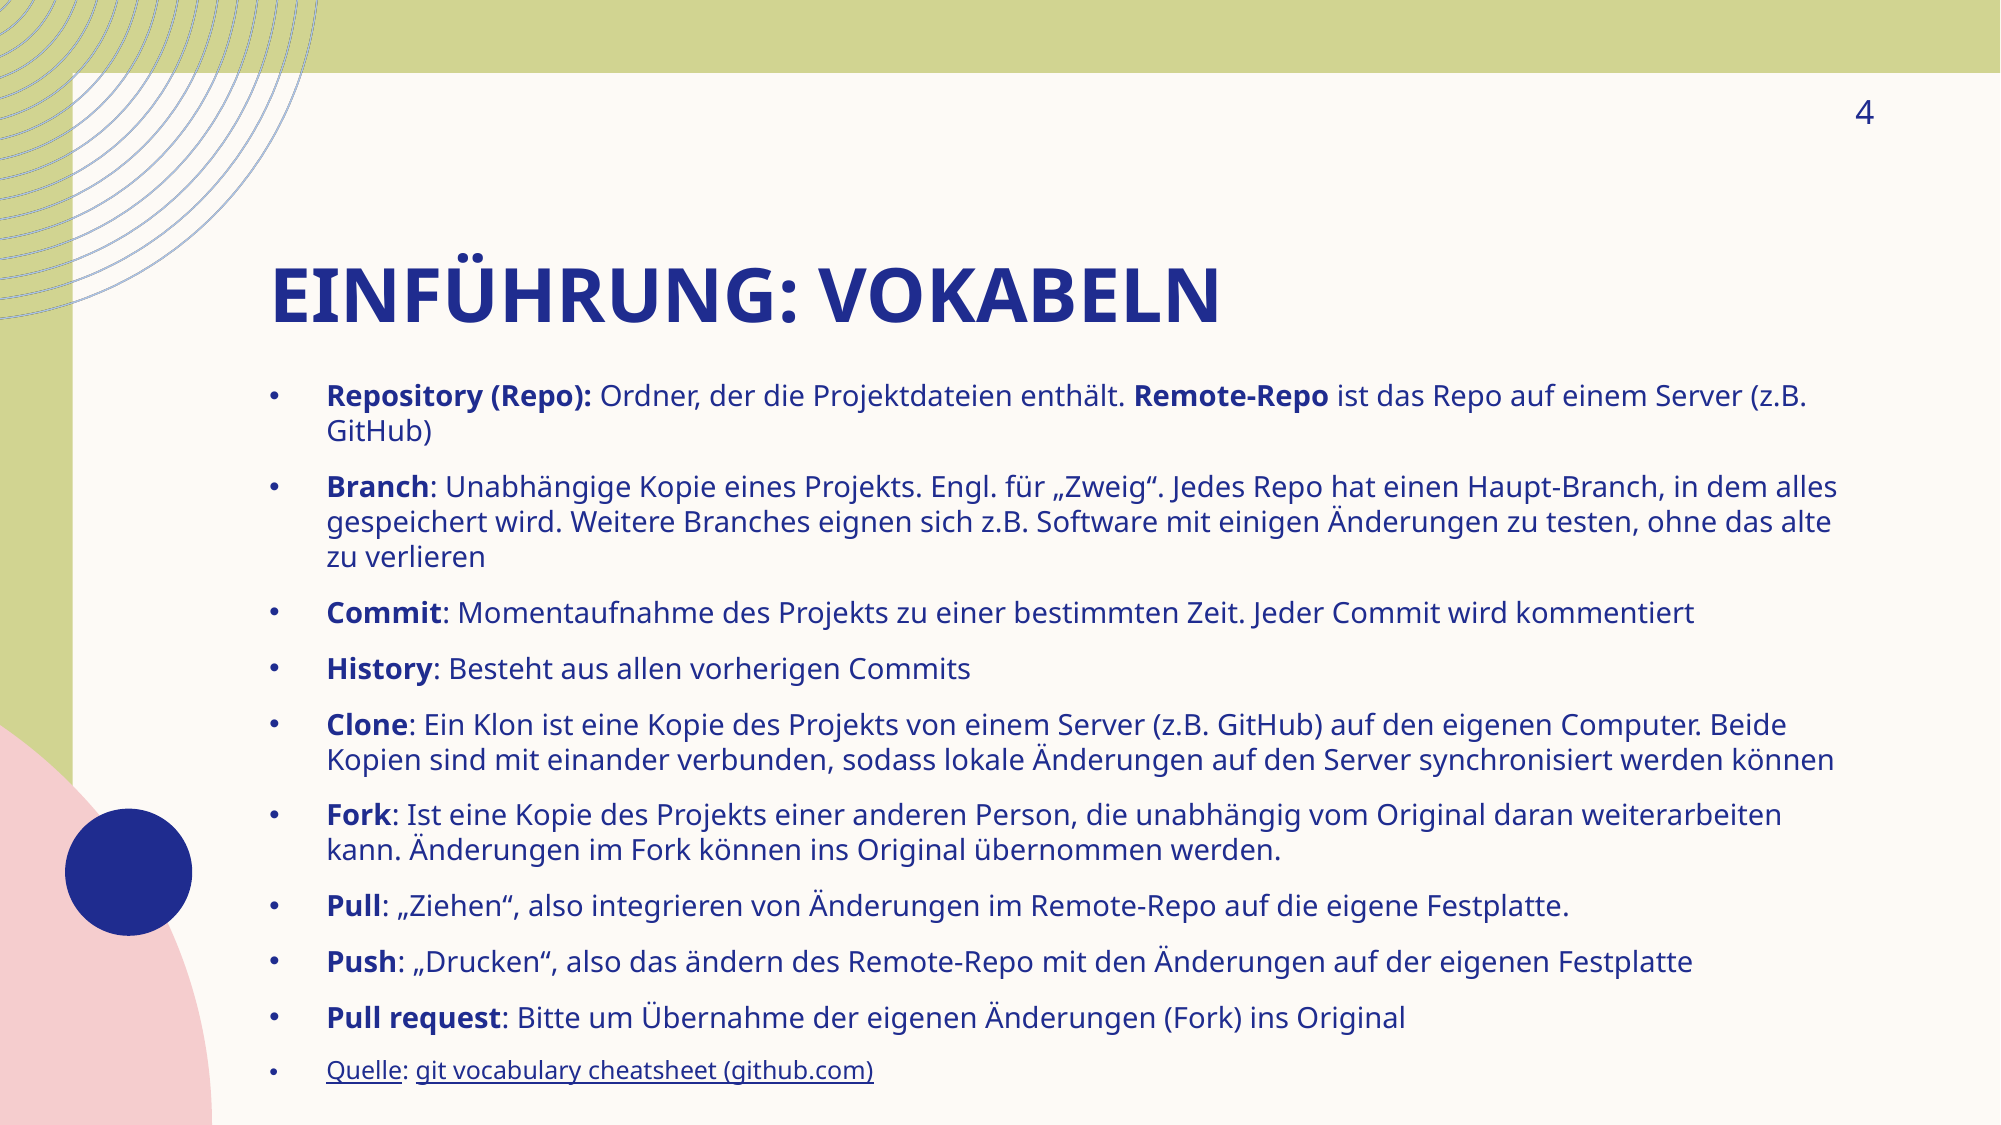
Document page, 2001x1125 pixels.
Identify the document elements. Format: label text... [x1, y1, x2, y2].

picture [0, 0, 2001, 785]
slide_number 4 [1712, 75, 1875, 153]
list Repository (Repo): Ordner, der die Projektdateien enthält. Remote-Repo ist das Repo auf einem Server (z.B. GitHub) Branch: Unabhängige Kopie eines Projekts. Engl. für „Zweig“. Jedes Repo hat einen Haupt-Branch, in dem alles gespeichert wird. Weitere Branches eignen sich z.B. Software mit einigen Änderungen zu testen, ohne das alte zu verlieren Commit: Momentaufnahme des Projekts zu einer bestimmten Zeit. Jeder Commit wird kommentiert History: Besteht aus allen vorherigen Commits Clone: Ein Klon ist eine Kopie des Projekts von einem Server (z.B. GitHub) auf den eigenen Computer. Beide Kopien sind mit einander verbunden, sodass lokale Änderungen auf den Server synchronisiert werden können Fork: Ist eine Kopie des Projekts einer anderen Person, die unabhängig vom Original daran weiterarbeiten kann. Änderungen im Fork können ins Original übernommen werden. Pull: „Ziehen“, also integrieren von Änderungen im Remote-Repo auf die eigene Festplatte. Push: „Drucken“, also das ändern des Remote-Repo mit den Änderungen auf der eigenen Festplatte Pull request: Bitte um Übernahme der eigenen Änderungen (Fork) ins Original Quelle: git vocabulary cheatsheet (github.com) [254, 377, 1875, 1028]
title Einführung: Vokabeln [254, 173, 1875, 338]
